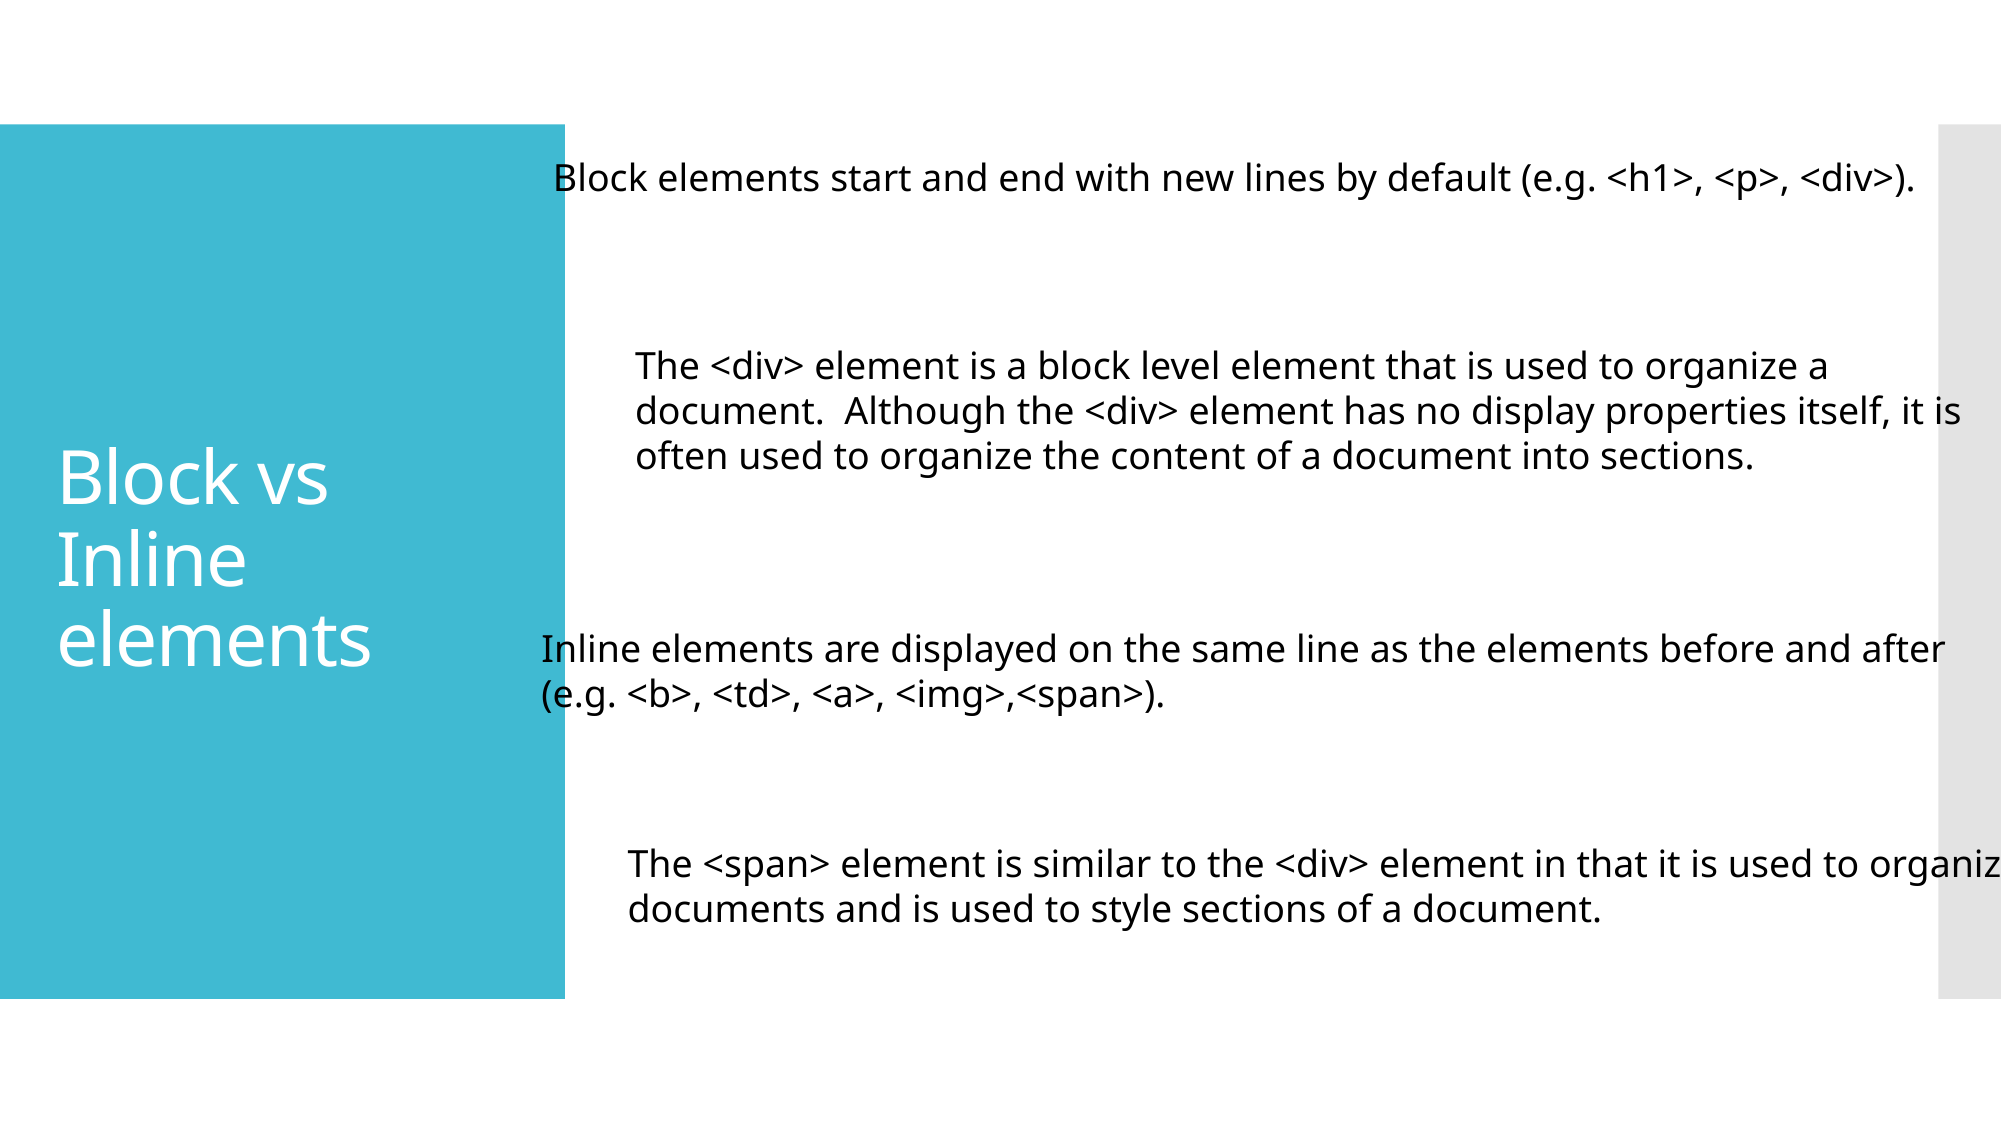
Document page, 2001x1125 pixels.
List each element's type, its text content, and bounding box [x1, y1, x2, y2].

text_box The <span> element is similar to the <div> element in that it is used to organize documents and is used to style sections of a document. [612, 833, 2000, 938]
text_box Inline elements are displayed on the same line as the elements before and after (e.g. <b>, <td>, <a>, <img>,<span>). [526, 617, 1972, 768]
text_box Block elements start and end with new lines by default (e.g. <h1>, <p>, <div>). [538, 146, 1932, 207]
title Block vs Inline elements [41, 184, 525, 940]
text_box The <div> element is a block level element that is used to organize a document. Although the <div> element has no display properties itself, it is often used to organize the content of a document into sections. [620, 334, 1988, 485]
